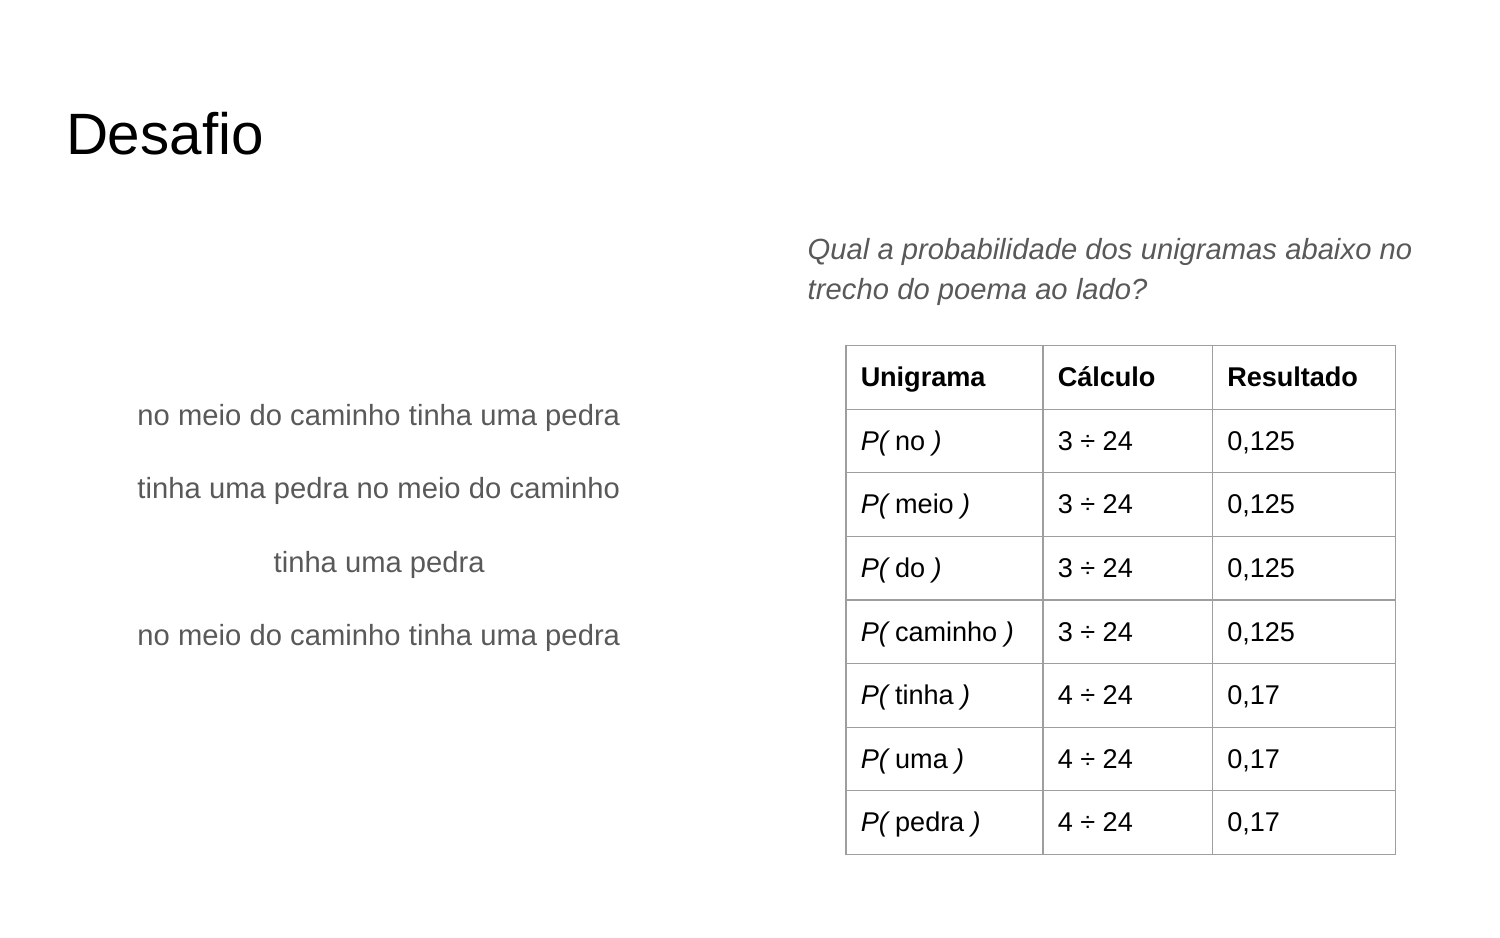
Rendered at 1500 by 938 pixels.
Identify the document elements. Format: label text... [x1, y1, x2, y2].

table_cell P( meio ) [847, 473, 1042, 536]
list Qual a probabilidade dos unigramas abaixo no trecho do poema ao lado? [792, 210, 1449, 833]
table_cell 0,17 [1213, 791, 1395, 854]
table_cell 3 ÷ 24 [1044, 537, 1212, 599]
table_cell 0,125 [1213, 601, 1395, 663]
table_cell 0,125 [1213, 410, 1395, 472]
table_cell 3 ÷ 24 [1044, 410, 1212, 472]
title Desafio [51, 81, 1449, 186]
table_cell 3 ÷ 24 [1044, 473, 1212, 536]
table_cell 0,17 [1213, 664, 1395, 727]
table_cell P( do ) [847, 537, 1042, 599]
table_cell P( uma ) [847, 728, 1042, 790]
table_cell P( no ) [847, 410, 1042, 472]
table_header Resultado [1213, 346, 1395, 409]
table_header Unigrama [847, 346, 1042, 409]
table_cell 4 ÷ 24 [1044, 728, 1212, 790]
table_cell 0,125 [1213, 473, 1395, 536]
table_cell P( pedra ) [847, 791, 1042, 854]
list no meio do caminho tinha uma pedra tinha uma pedra no meio do caminho tinha uma pedra no meio do caminho tinha uma pedra [51, 210, 708, 833]
table_cell P( tinha ) [847, 664, 1042, 727]
table_cell 4 ÷ 24 [1044, 791, 1212, 854]
table_cell P( caminho ) [847, 601, 1042, 663]
table_header Cálculo [1044, 346, 1212, 409]
table_cell 0,17 [1213, 728, 1395, 790]
table_cell 3 ÷ 24 [1044, 601, 1212, 663]
table_cell 0,125 [1213, 537, 1395, 599]
table_cell 4 ÷ 24 [1044, 664, 1212, 727]
